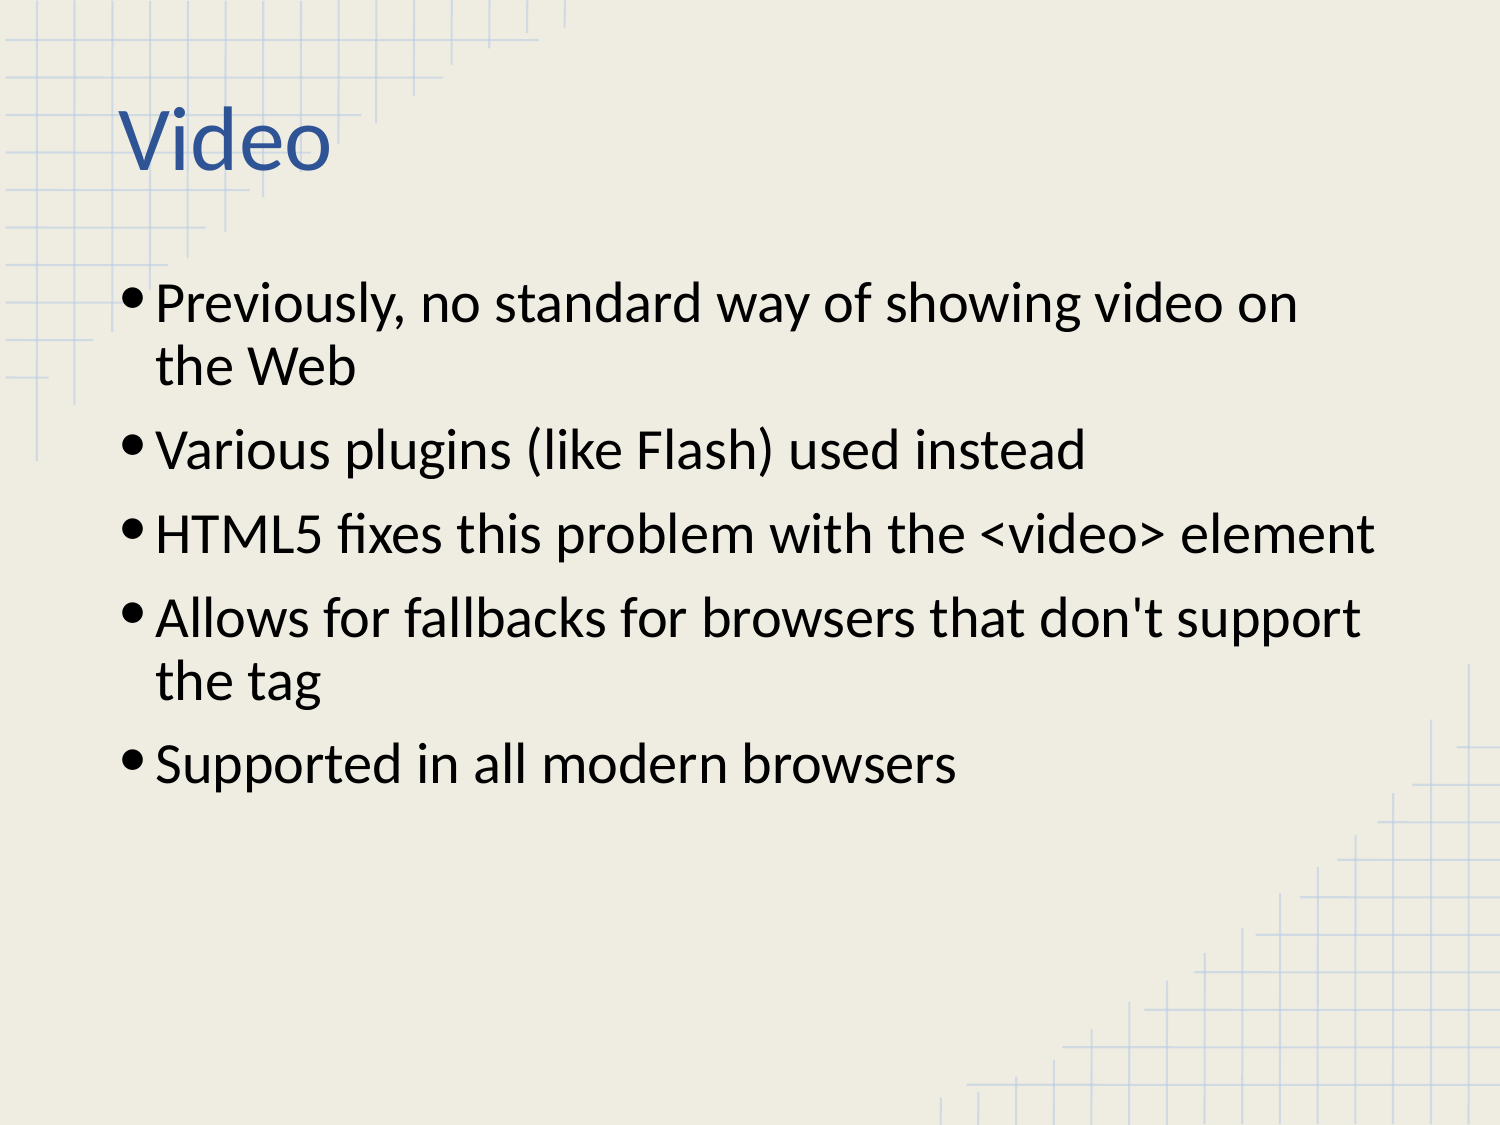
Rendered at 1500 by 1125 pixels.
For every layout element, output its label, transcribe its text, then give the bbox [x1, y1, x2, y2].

list Previously, no standard way of showing video on the Web Various plugins (like Flash) used instead HTML5 fixes this problem with the <video> element Allows for fallbacks for browsers that don't support the tag Supported in all modern browsers [103, 265, 1397, 1014]
title Video [103, 59, 1397, 222]
